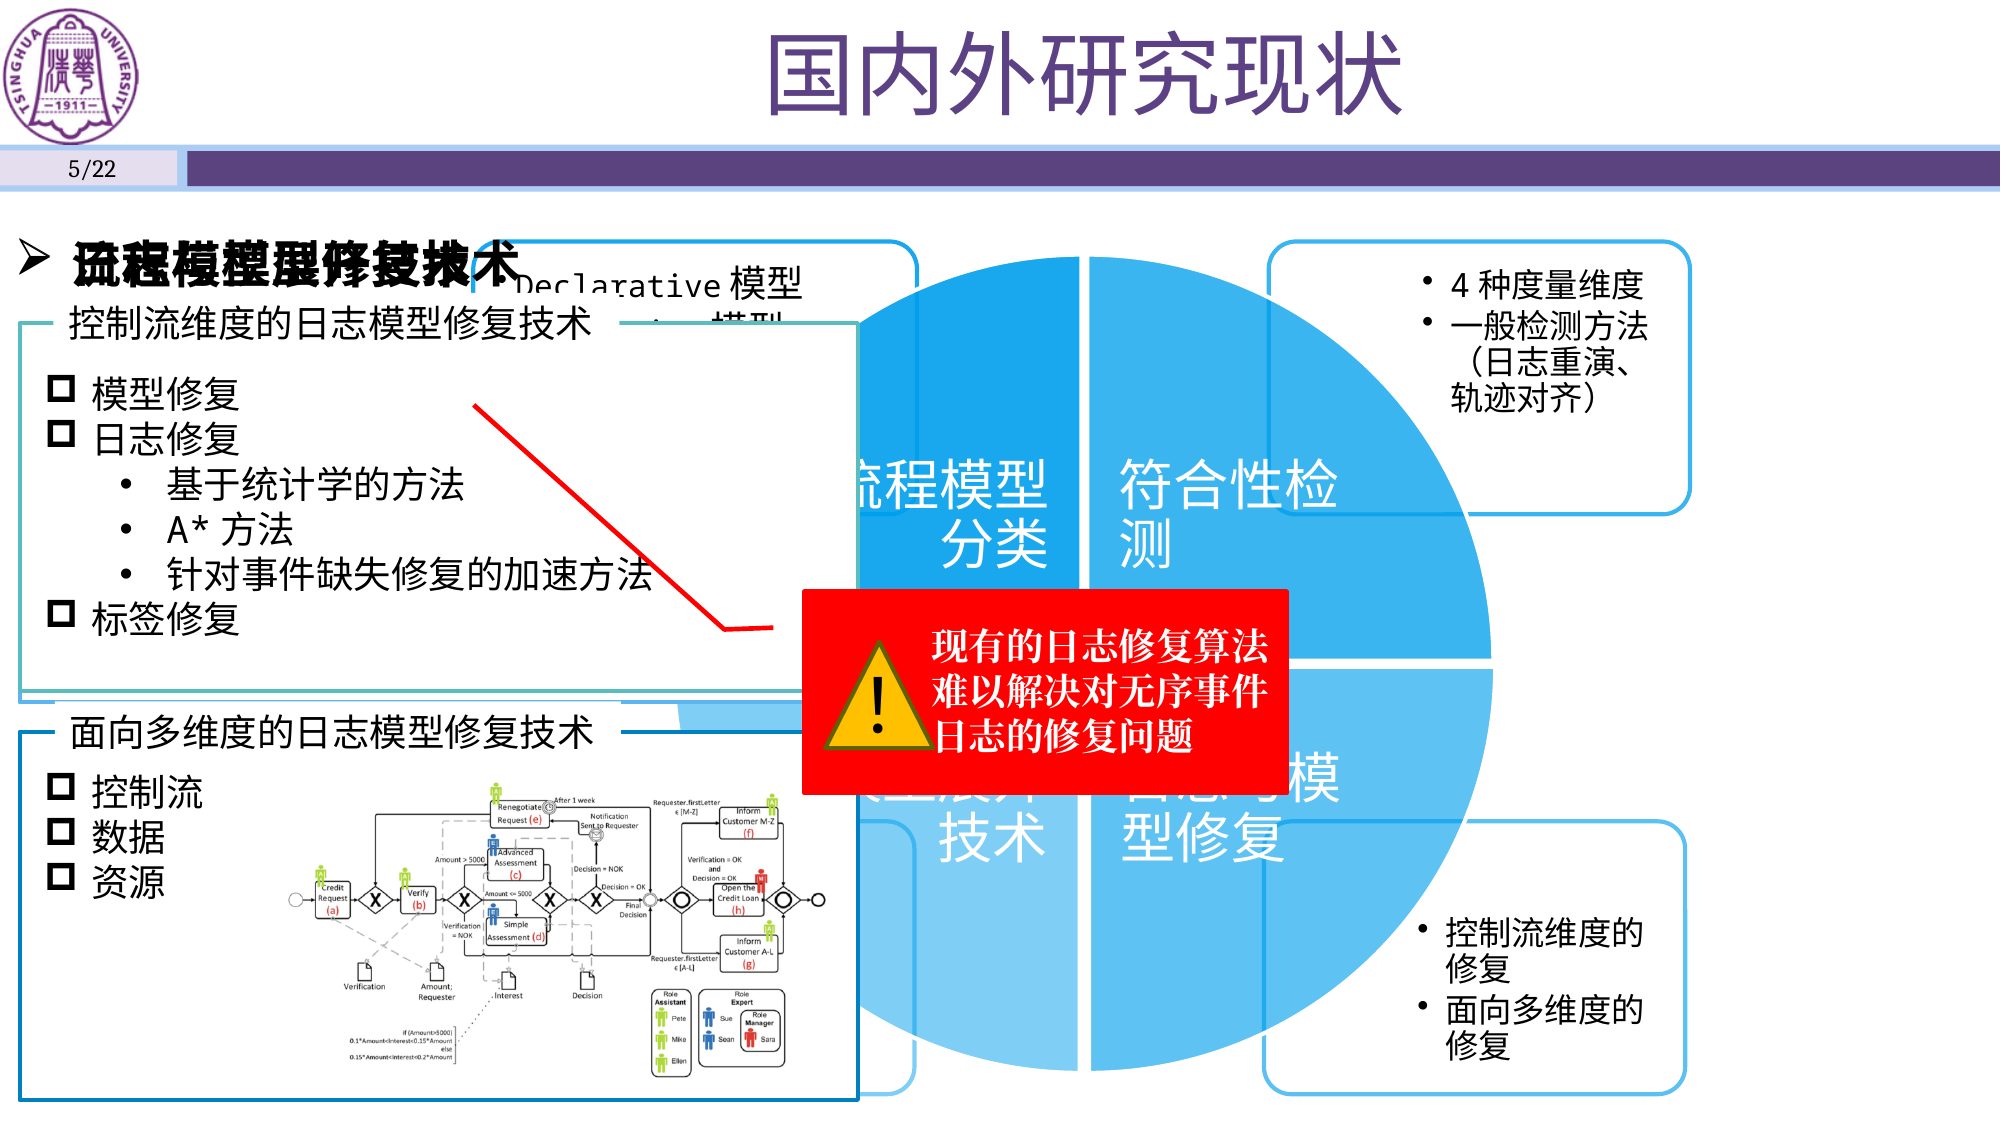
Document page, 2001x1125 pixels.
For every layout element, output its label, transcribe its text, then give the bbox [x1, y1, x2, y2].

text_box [438, 240, 1731, 1095]
title 国内外研究现状 [184, 4, 1985, 140]
text_box 控制流 数据 资源 [29, 761, 411, 912]
text_box [18, 730, 860, 1102]
text_box 面向多维度的日志模型修复技术 [54, 701, 438, 762]
picture [0, 5, 139, 145]
text_box 控制流维度的日志模型修复技术 [53, 292, 438, 353]
picture [320, 425, 831, 647]
text_box 日志与模型修复技术 [0, 224, 934, 300]
slide_number 5/22 [0, 144, 185, 192]
picture [276, 776, 840, 1086]
text_box [18, 321, 438, 693]
text_box 模型修复 日志修复 基于统计学的方法 A*方法 针对事件缺失修复的加速方法 标签修复 [29, 363, 438, 649]
text_box [18, 693, 438, 704]
